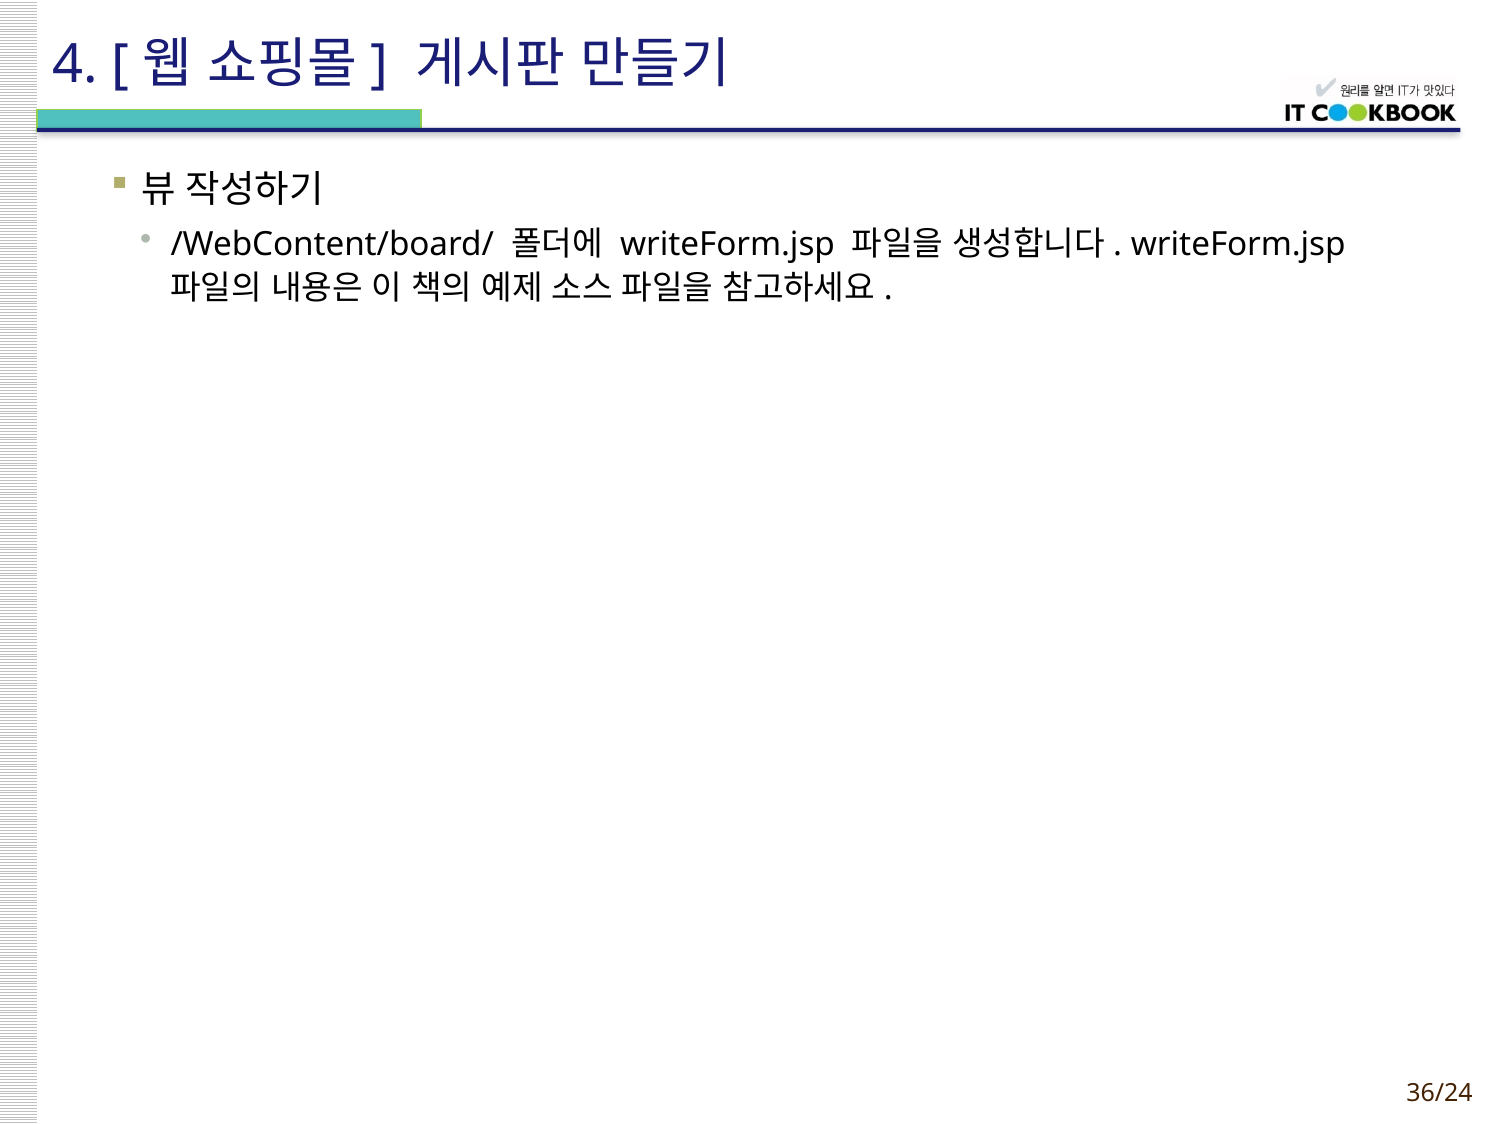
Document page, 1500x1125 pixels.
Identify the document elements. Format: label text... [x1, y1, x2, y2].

picture [1281, 75, 1459, 123]
list 뷰 작성하기 /WebContent/board/ 폴더에 writeForm.jsp 파일을 생성합니다. writeForm.jsp 파일의 내용은 이 책의 예제 소스 파일을 참고하세요. [37, 152, 1463, 1091]
title 4. [웹 쇼핑몰] 게시판 만들기 [37, 13, 1278, 109]
